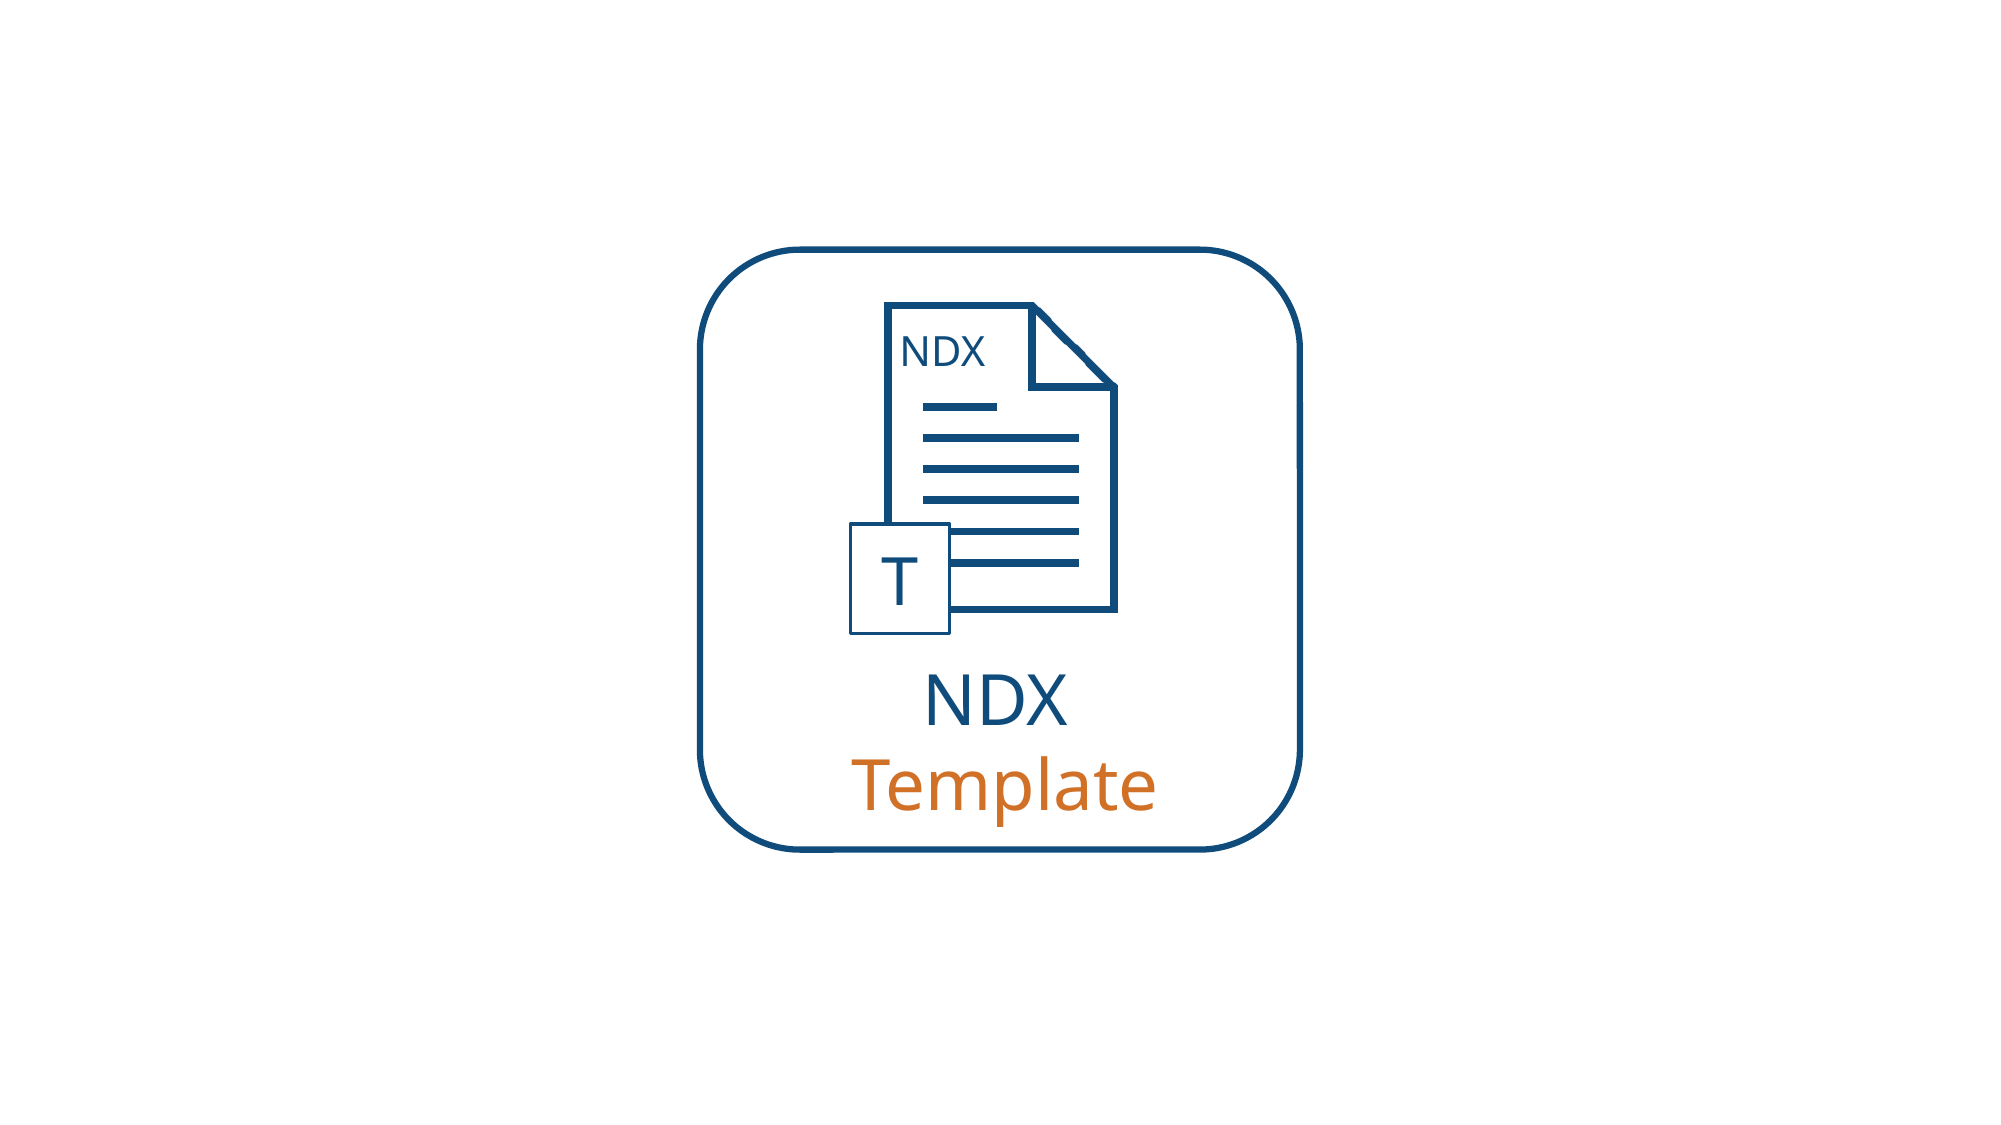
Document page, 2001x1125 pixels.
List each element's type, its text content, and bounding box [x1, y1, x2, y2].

picture [813, 270, 1187, 644]
text_box NDX Template [836, 647, 1174, 832]
text_box [698, 248, 1301, 851]
